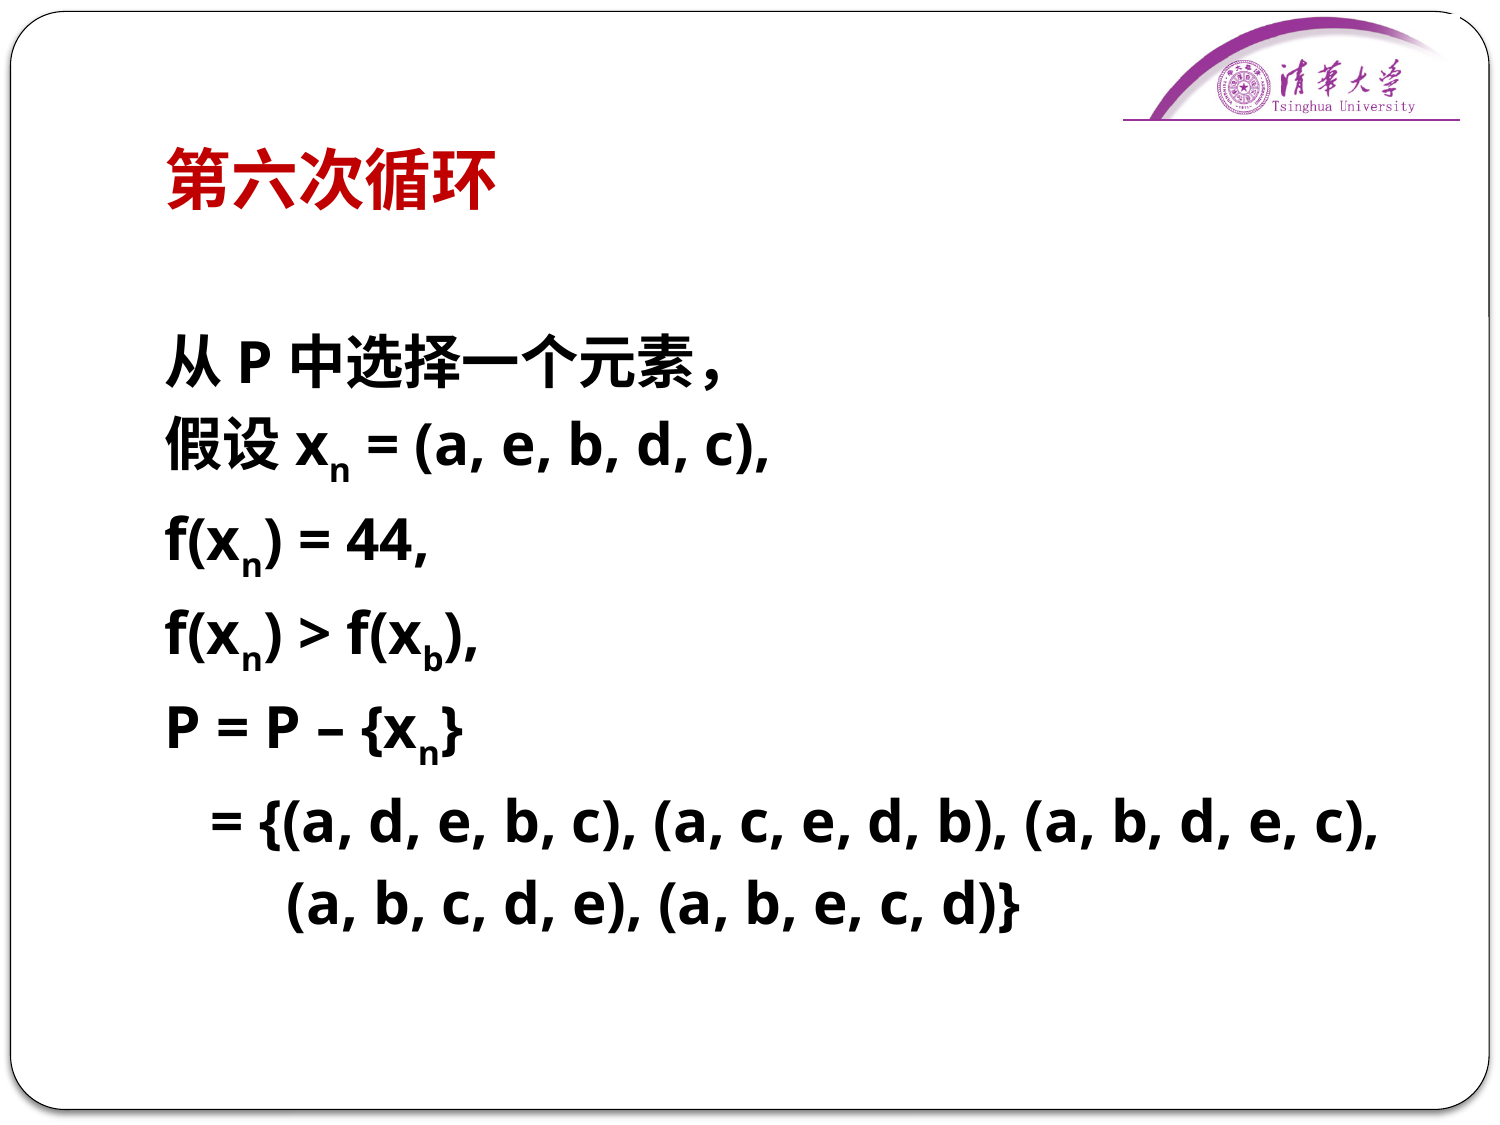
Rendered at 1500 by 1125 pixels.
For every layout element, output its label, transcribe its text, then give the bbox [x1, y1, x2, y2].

picture [1123, 14, 1460, 121]
title 第六次循环 [150, 45, 1425, 233]
list 从P中选择一个元素， 假设xn = (a, e, b, d, c), f(xn) = 44, f(xn) > f(xb), P = P – {xn} = {(a, d, e, b, c), (a, c, e, d, b), (a, b, d, e, c), (a, b, c, d, e), (a, b, e, c, d)} [150, 318, 1425, 988]
